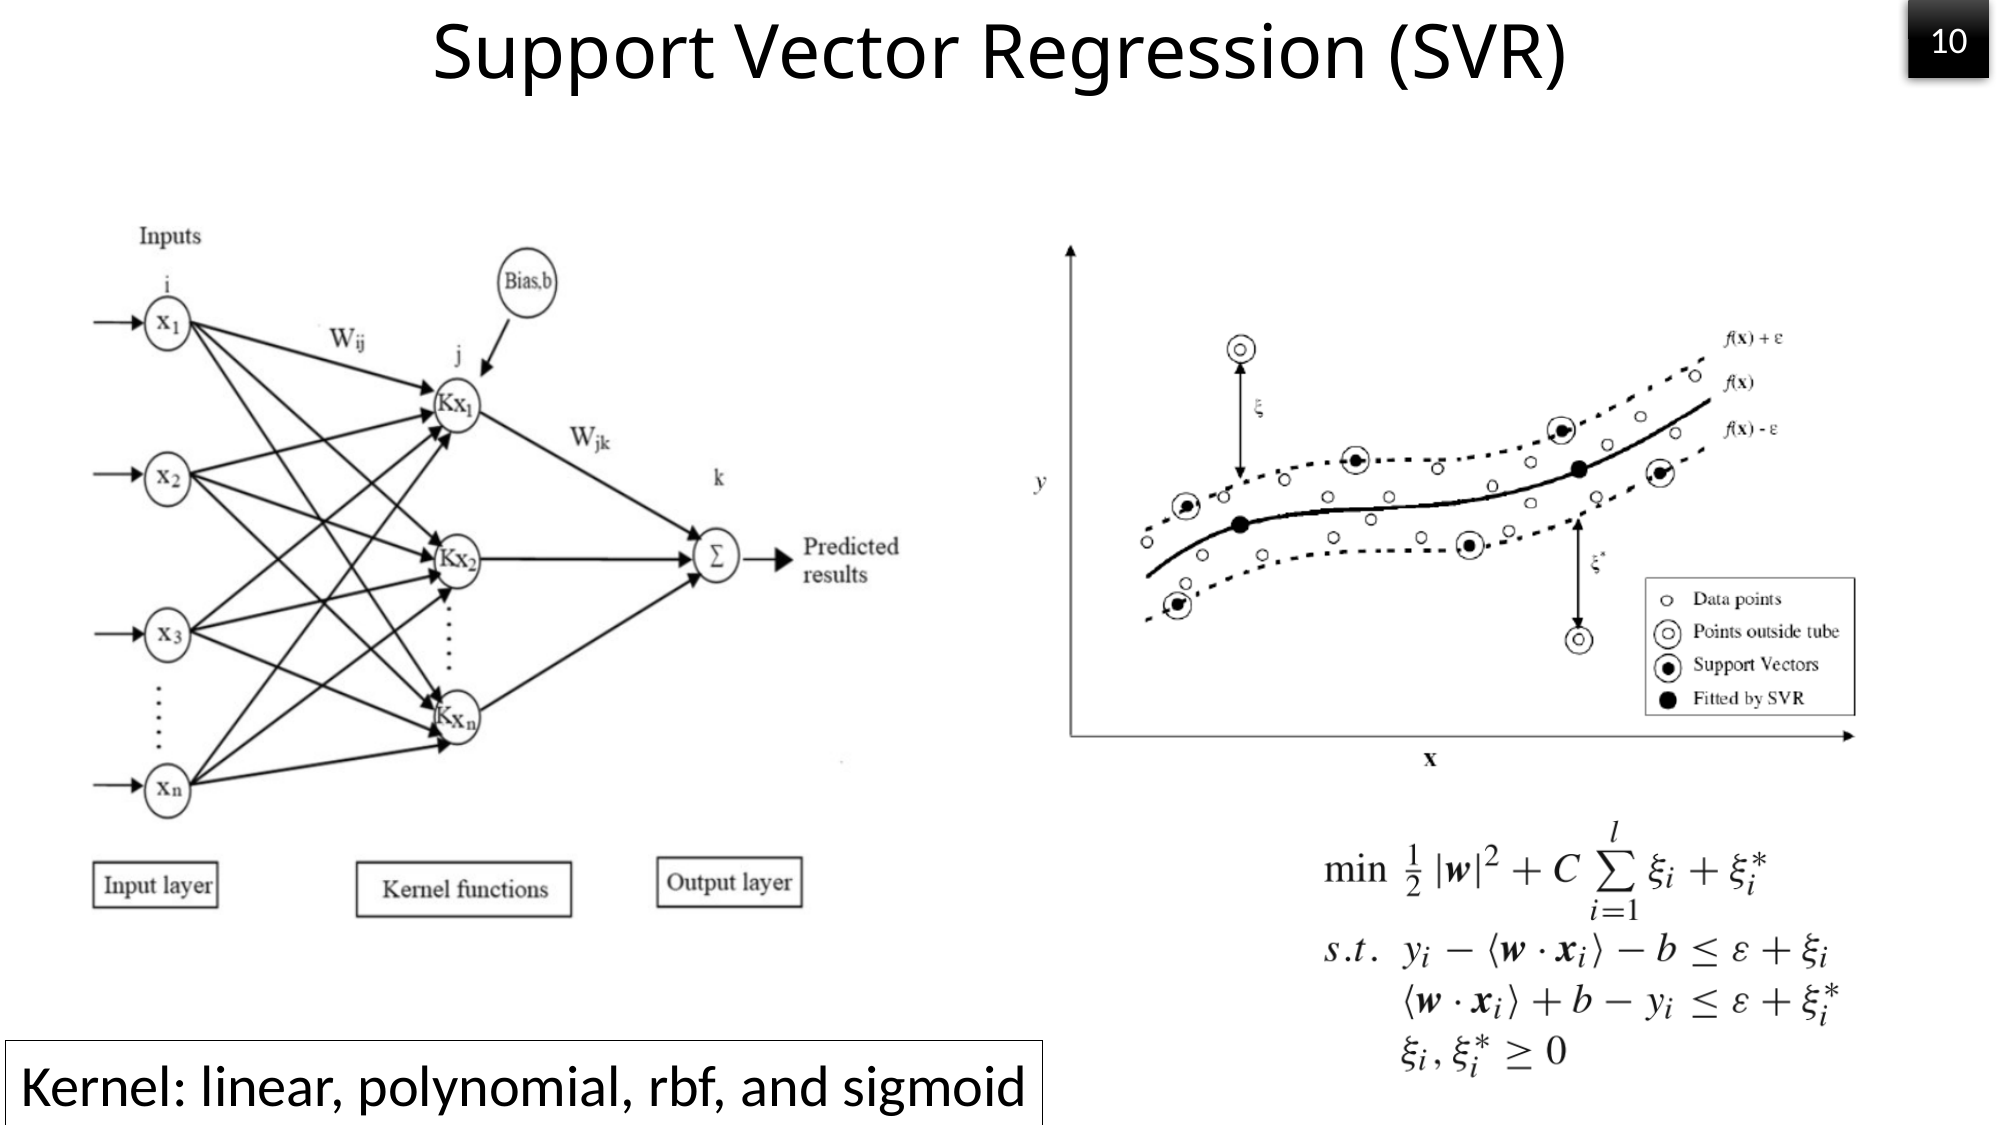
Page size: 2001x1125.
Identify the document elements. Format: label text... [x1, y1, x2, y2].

slide_number 10 [1908, 0, 1989, 78]
text_box Kernel: linear, polynomial, rbf, and sigmoid [5, 1040, 1043, 1125]
picture [1022, 237, 1863, 778]
title Support Vector Regression (SVR) [137, 0, 1863, 110]
picture [1312, 820, 1863, 1084]
picture [64, 203, 928, 938]
